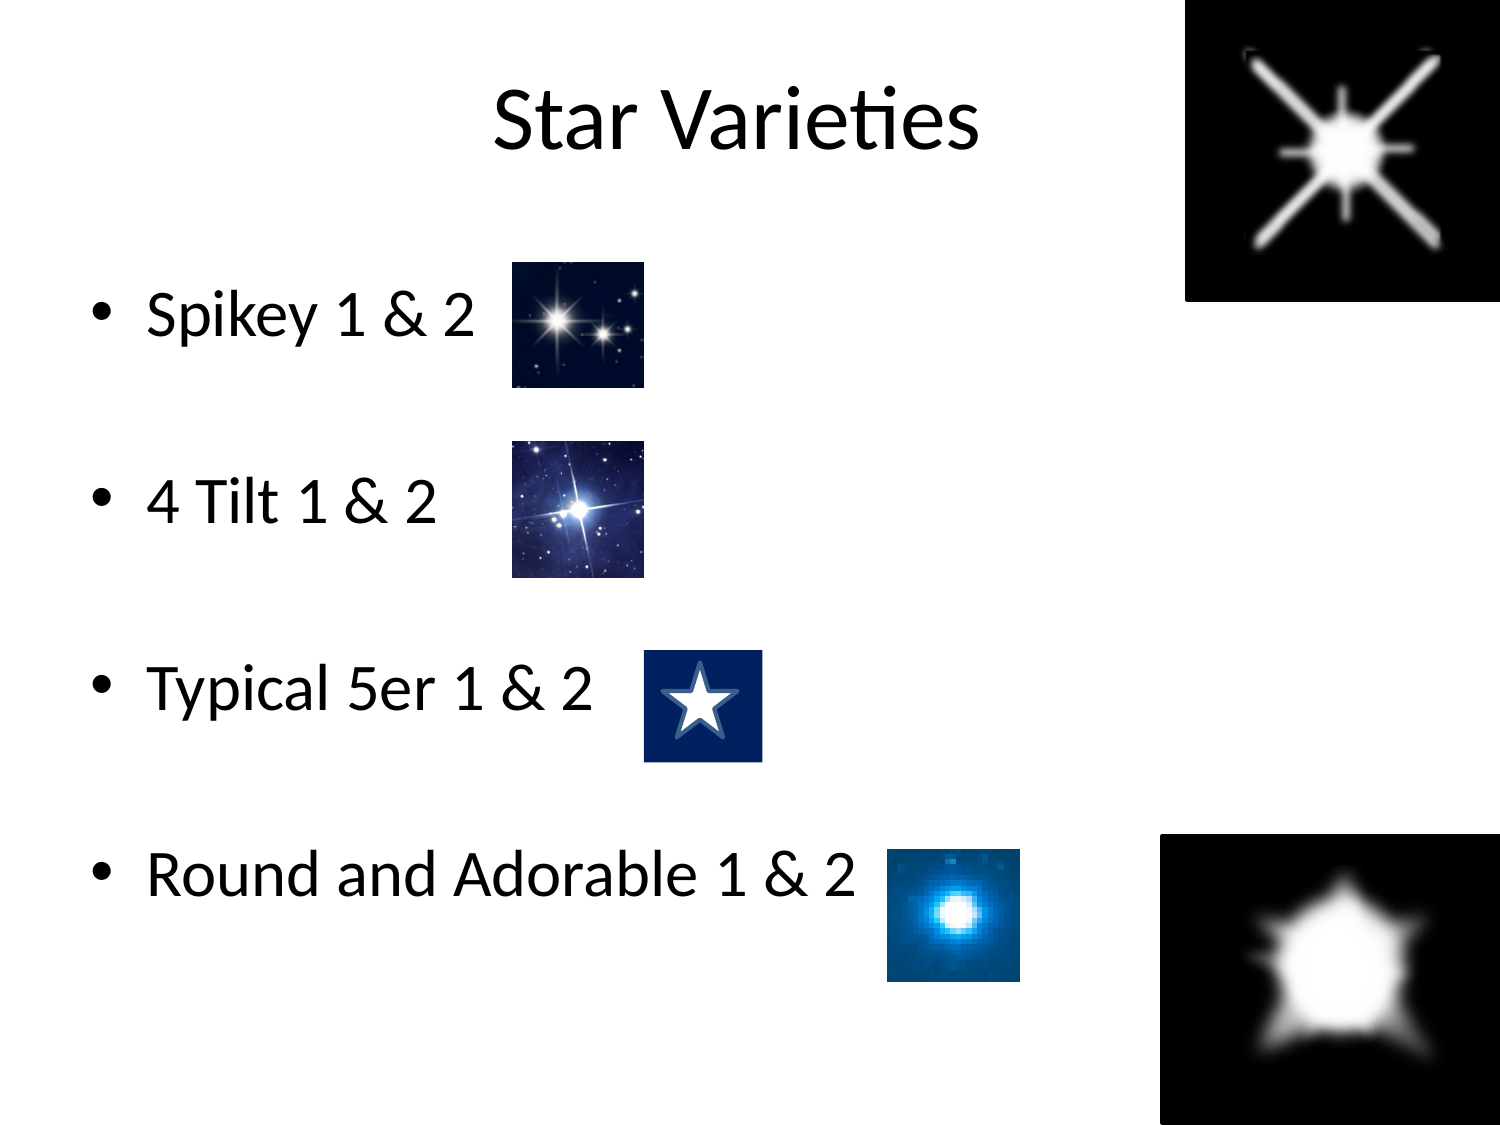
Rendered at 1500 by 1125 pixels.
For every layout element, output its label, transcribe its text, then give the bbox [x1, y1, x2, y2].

picture [512, 440, 644, 578]
text_box [660, 660, 740, 740]
picture [1234, 865, 1444, 1078]
text_box [642, 648, 765, 765]
list Spikey 1 & 2 4 Tilt 1 & 2 Typical 5er 1 & 2 Round and Adorable 1 & 2 [75, 262, 1425, 1005]
text_box [1160, 834, 1500, 1125]
title Star Varieties [62, 18, 1185, 207]
picture [512, 262, 644, 388]
picture [1237, 45, 1449, 255]
text_box [1185, 0, 1500, 302]
picture [887, 849, 1020, 983]
